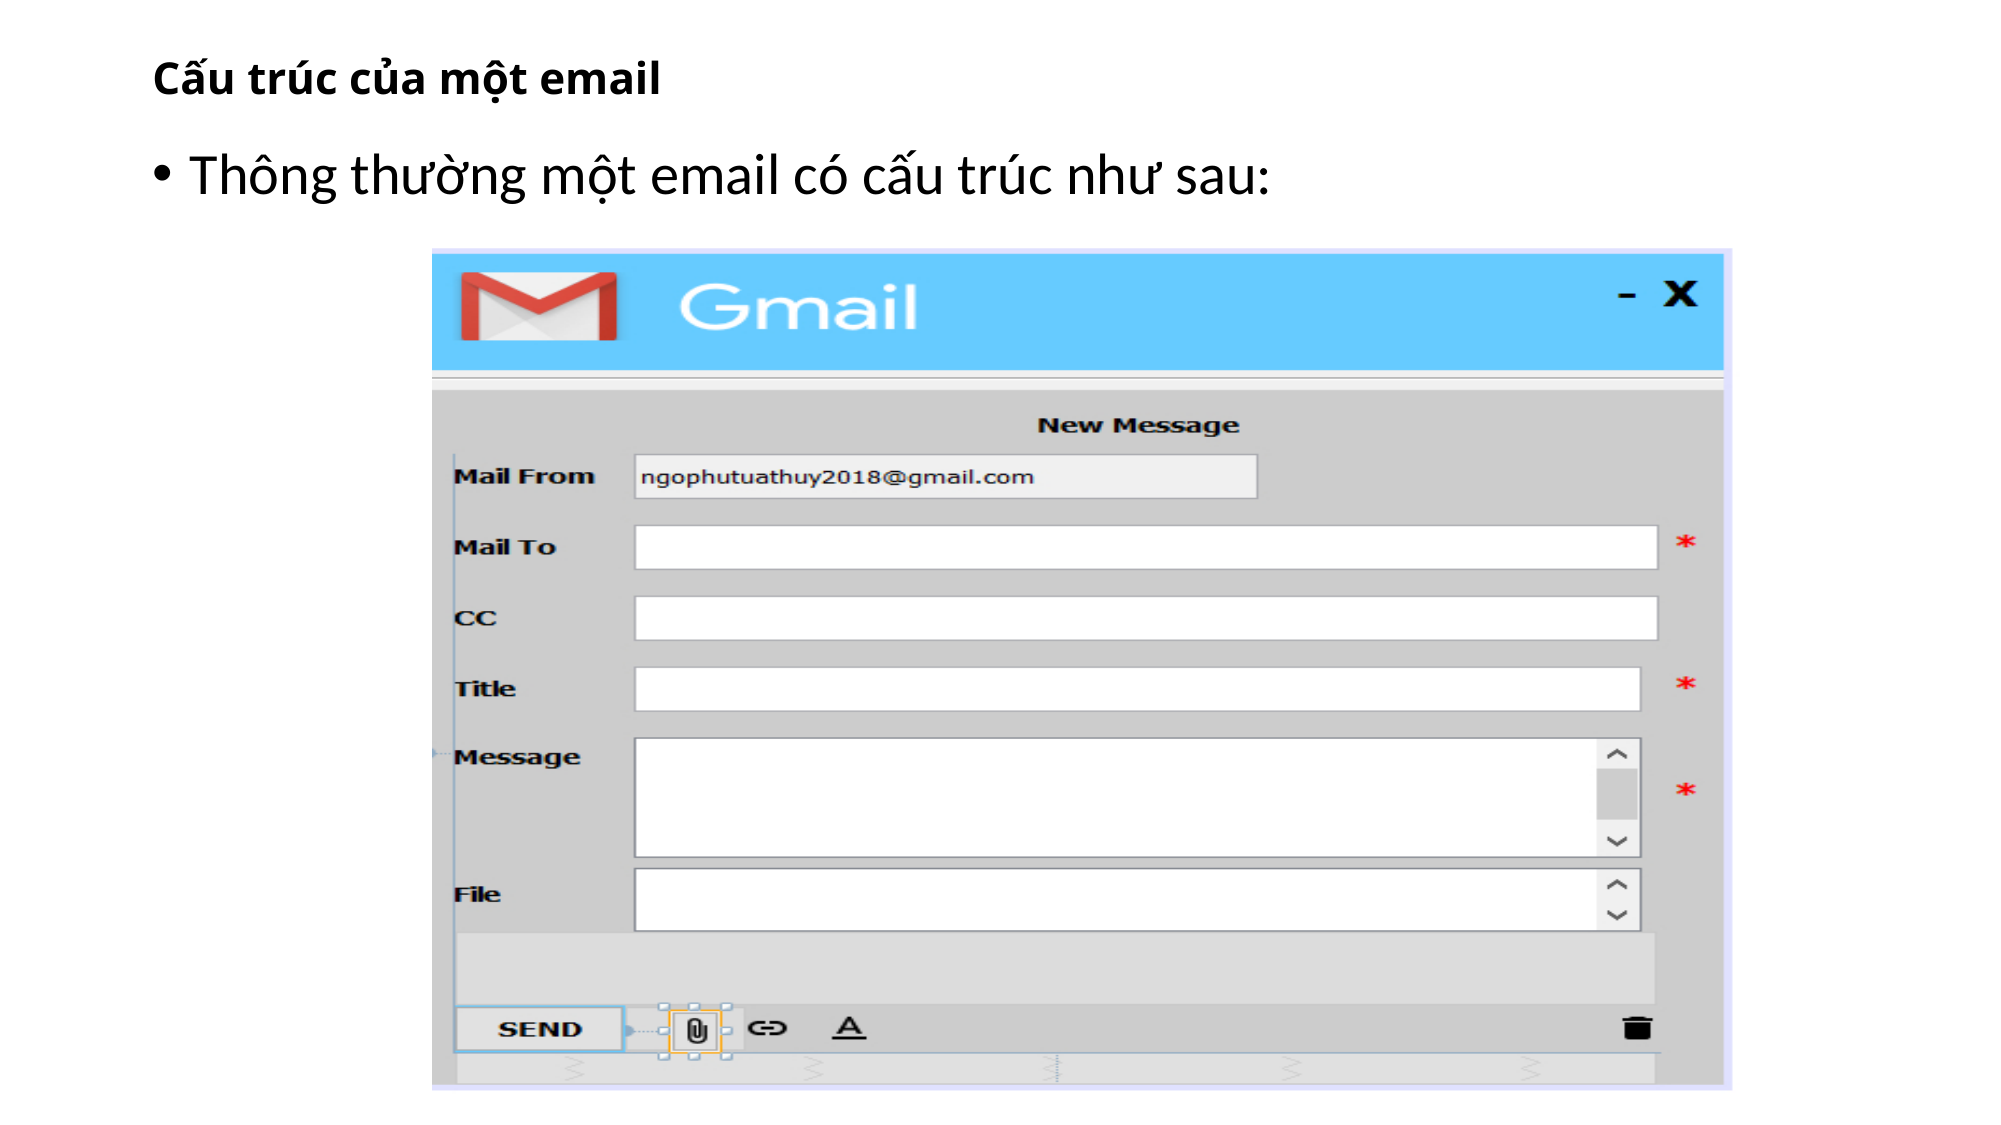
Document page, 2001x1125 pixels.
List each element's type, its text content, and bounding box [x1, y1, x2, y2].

picture [432, 247, 1748, 1102]
list Thông thường một email có cấu trúc như sau: [137, 136, 1863, 1014]
title Cấu trúc của một email [137, 47, 1863, 136]
